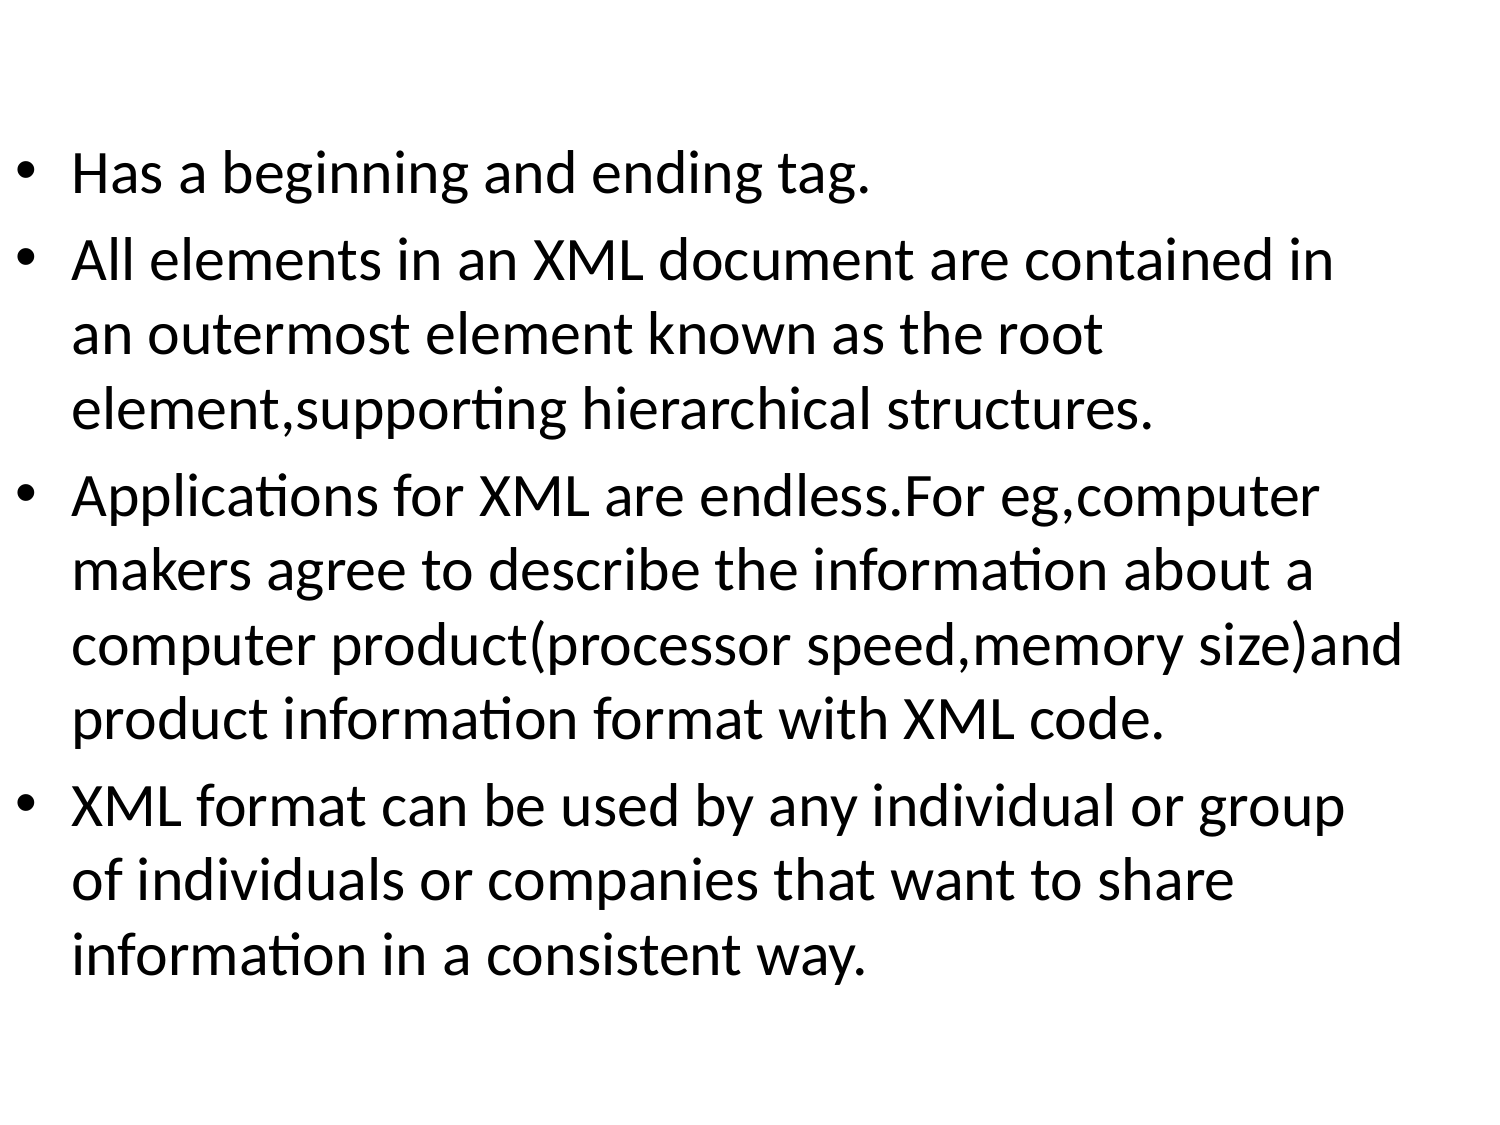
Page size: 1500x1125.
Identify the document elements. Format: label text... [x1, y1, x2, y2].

list Has a beginning and ending tag. All elements in an XML document are contained in an outermost element known as the root element,supporting hierarchical structures. Applications for XML are endless.For eg,computer makers agree to describe the information about a computer product(processor speed,memory size)and product information format with XML code. XML format can be used by any individual or group of individuals or companies that want to share information in a consistent way. [0, 37, 1425, 1050]
